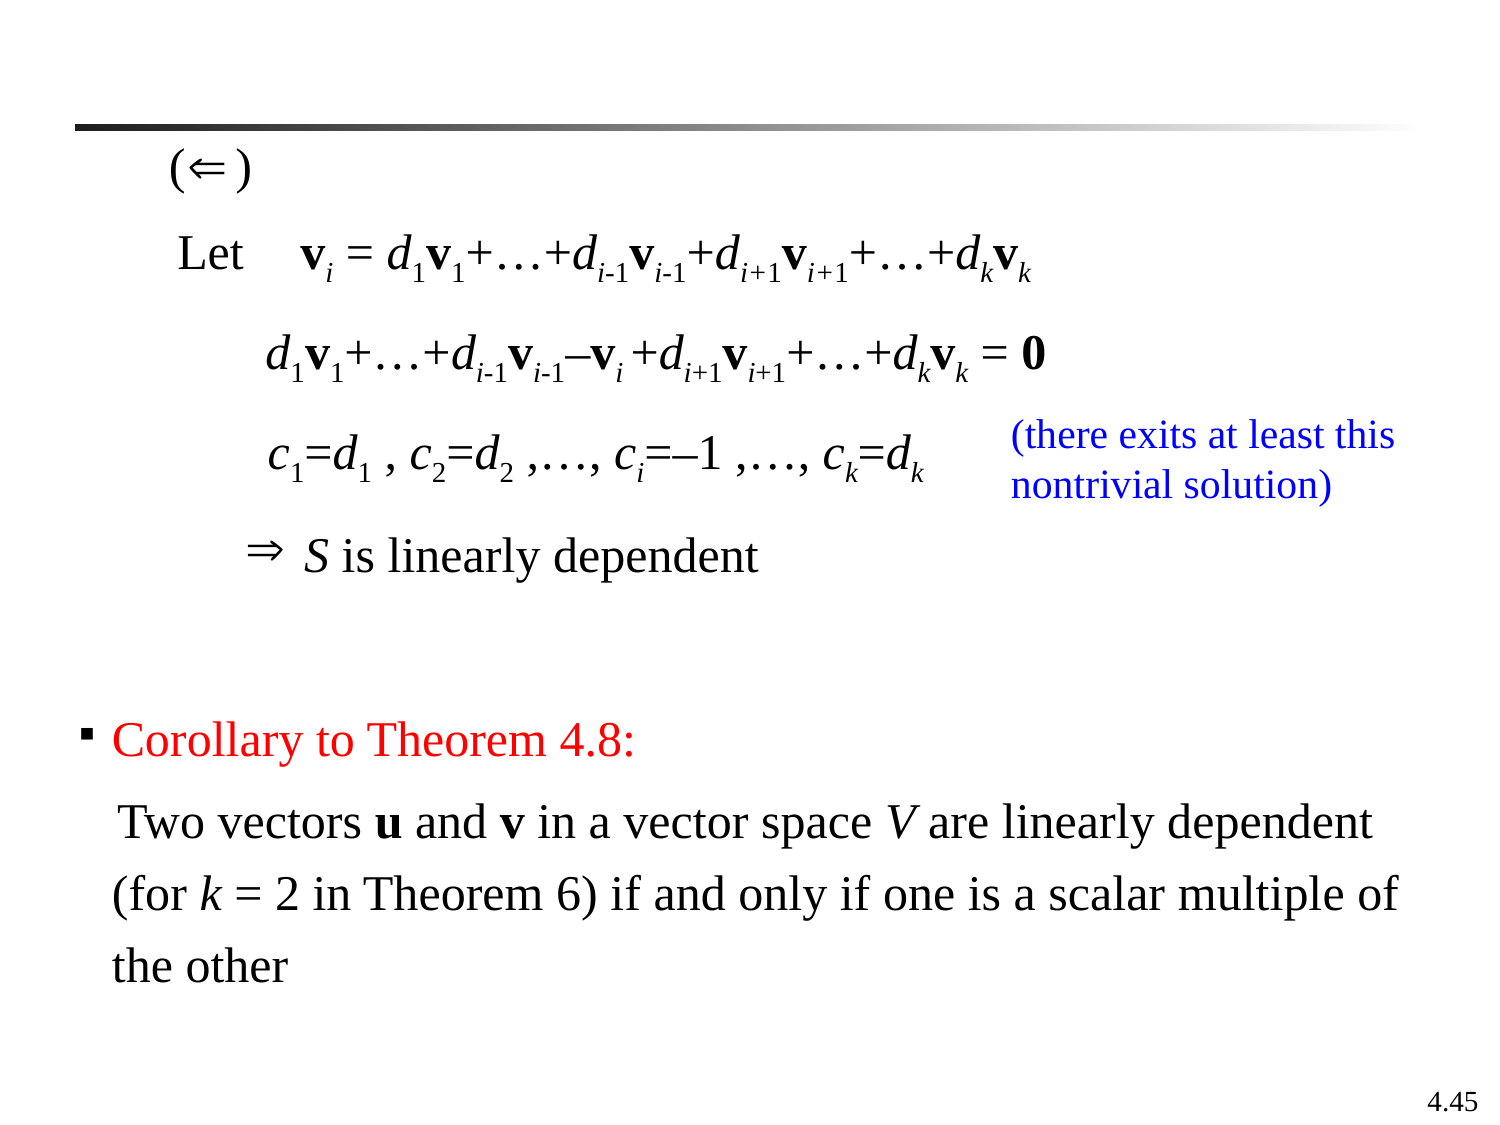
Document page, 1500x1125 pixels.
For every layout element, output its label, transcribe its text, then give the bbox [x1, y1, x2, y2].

text_box d1v1+…+di-1vi-1–vi +di+1vi+1+…+dkvk = 0 [250, 312, 1062, 396]
text_box Corollary to Theorem 4.8: Two vectors u and v in a vector space V are linearly dependent (for k = 2 in Theorem 6) if and only if one is a scalar multiple of the other [64, 687, 1436, 1000]
text_box (there exits at least this nontrivial solution) [996, 399, 1500, 515]
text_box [239, 515, 774, 591]
text_box Let [162, 213, 259, 287]
text_box c1=d1 , c2=d2 ,…, ci=–1 ,…, ck=dk [240, 412, 939, 496]
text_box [161, 137, 263, 205]
text_box vi = d1v1+…+di-1vi-1+di+1vi+1+…+dkvk [285, 212, 1046, 296]
